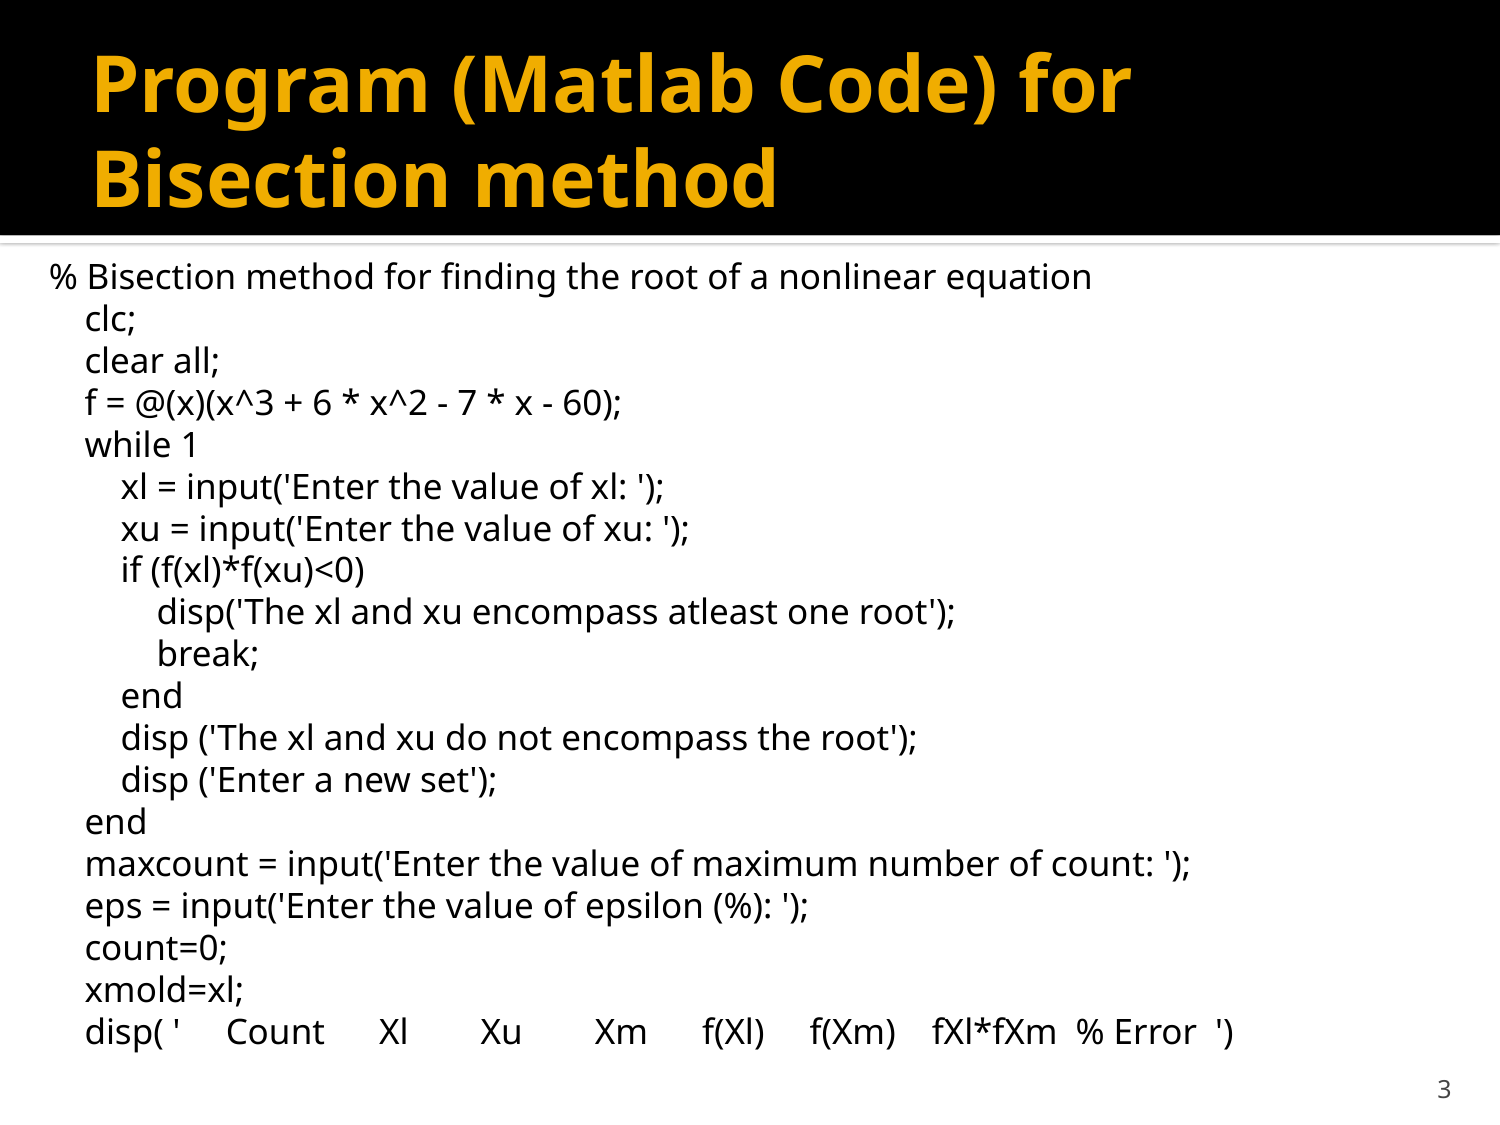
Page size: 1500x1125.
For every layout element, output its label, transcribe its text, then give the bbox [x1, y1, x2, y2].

title Program (Matlab Code) for Bisection method [75, 25, 1425, 231]
slide_number 3 [1345, 1062, 1467, 1108]
list % Bisection method for finding the root of a nonlinear equation clc; clear all; f = @(x)(x^3 + 6 * x^2 - 7 * x - 60); while 1 xl = input('Enter the value of xl: '); xu = input('Enter the value of xu: '); if (f(xl)*f(xu)<0) disp('The xl and xu encompass atleast one root'); break; end disp ('The xl and xu do not encompass the root'); disp ('Enter a new set'); end maxcount = input('Enter the value of maximum number of count: '); eps = input('Enter the value of epsilon (%): '); count=0; xmold=xl; disp( ' Count Xl Xu Xm f(Xl) f(Xm) fXl*fXm % Error ') [23, 239, 1483, 1067]
